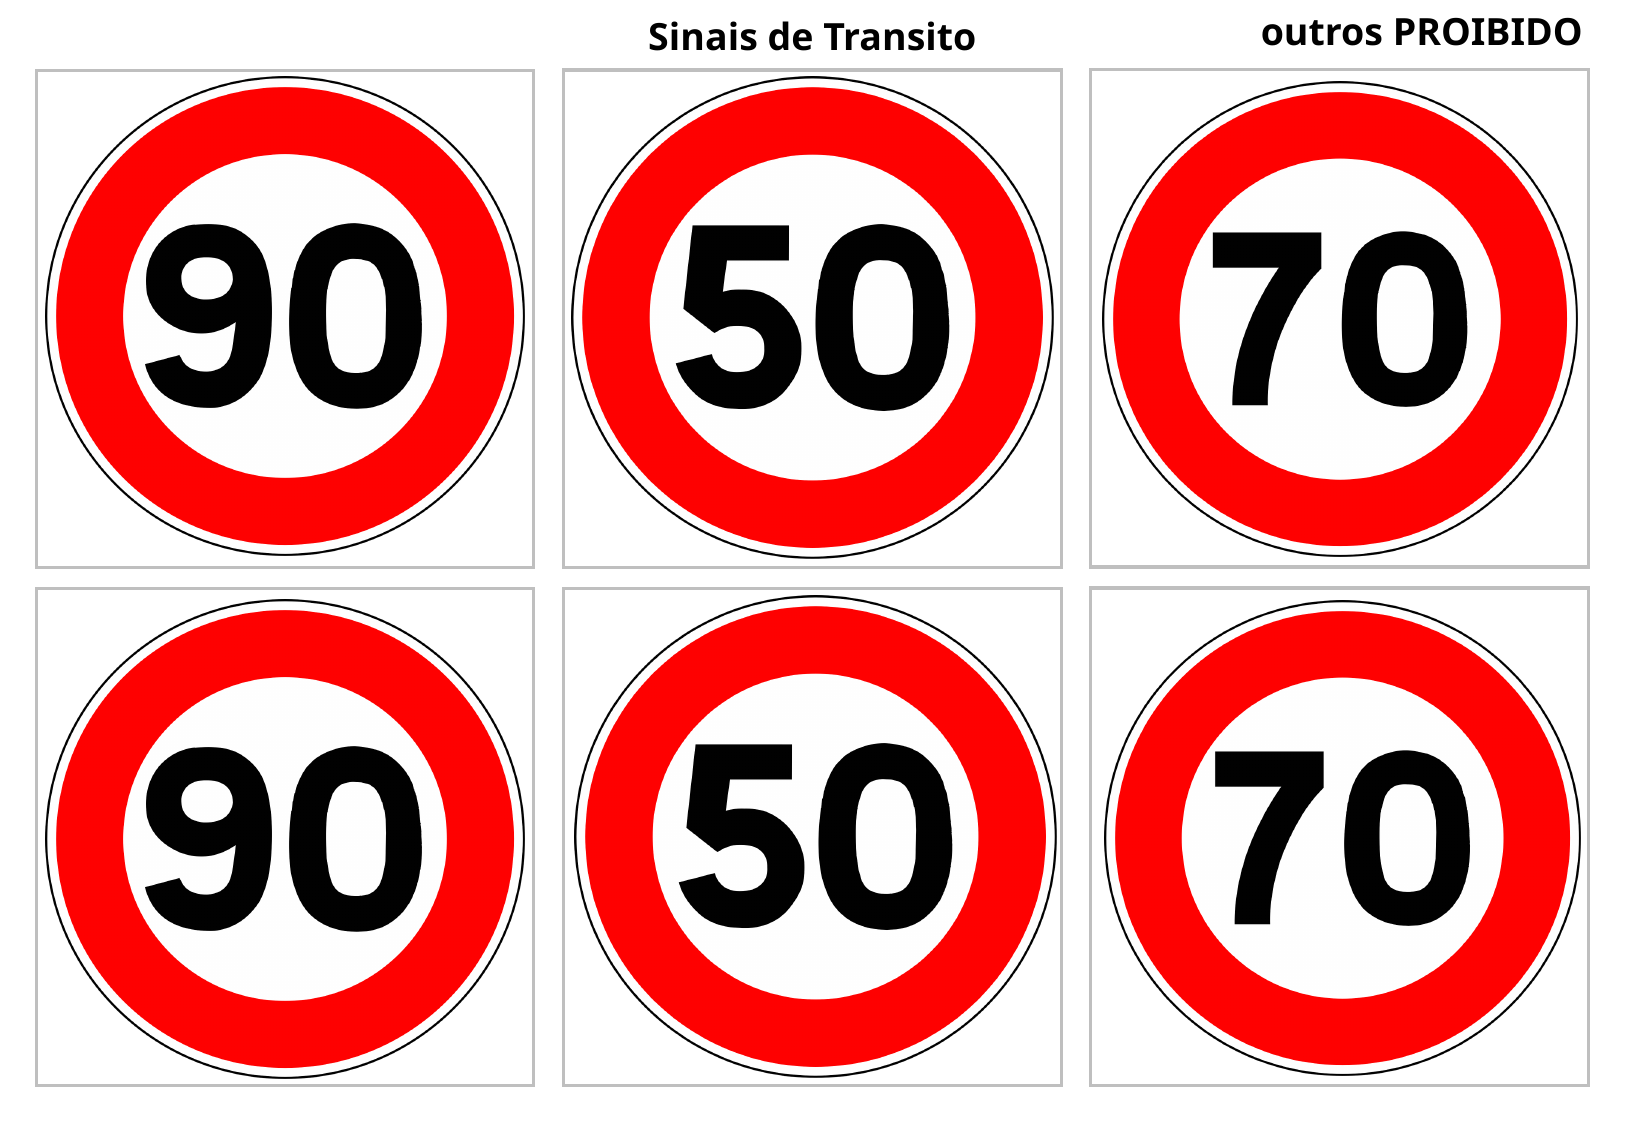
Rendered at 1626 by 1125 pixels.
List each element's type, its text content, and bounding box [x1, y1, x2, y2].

text_box [35, 69, 535, 569]
picture [573, 595, 1057, 1078]
text_box [562, 68, 1063, 569]
picture [571, 76, 1054, 559]
text_box Sinais de Transito [511, 5, 1114, 66]
picture [1101, 81, 1579, 558]
text_box [1089, 68, 1590, 569]
picture [44, 76, 526, 557]
text_box [1089, 586, 1590, 1087]
text_box [35, 587, 535, 1087]
text_box outros PROIBIDO [1209, 0, 1598, 60]
picture [1104, 600, 1581, 1077]
picture [44, 598, 526, 1079]
text_box [562, 587, 1063, 1087]
